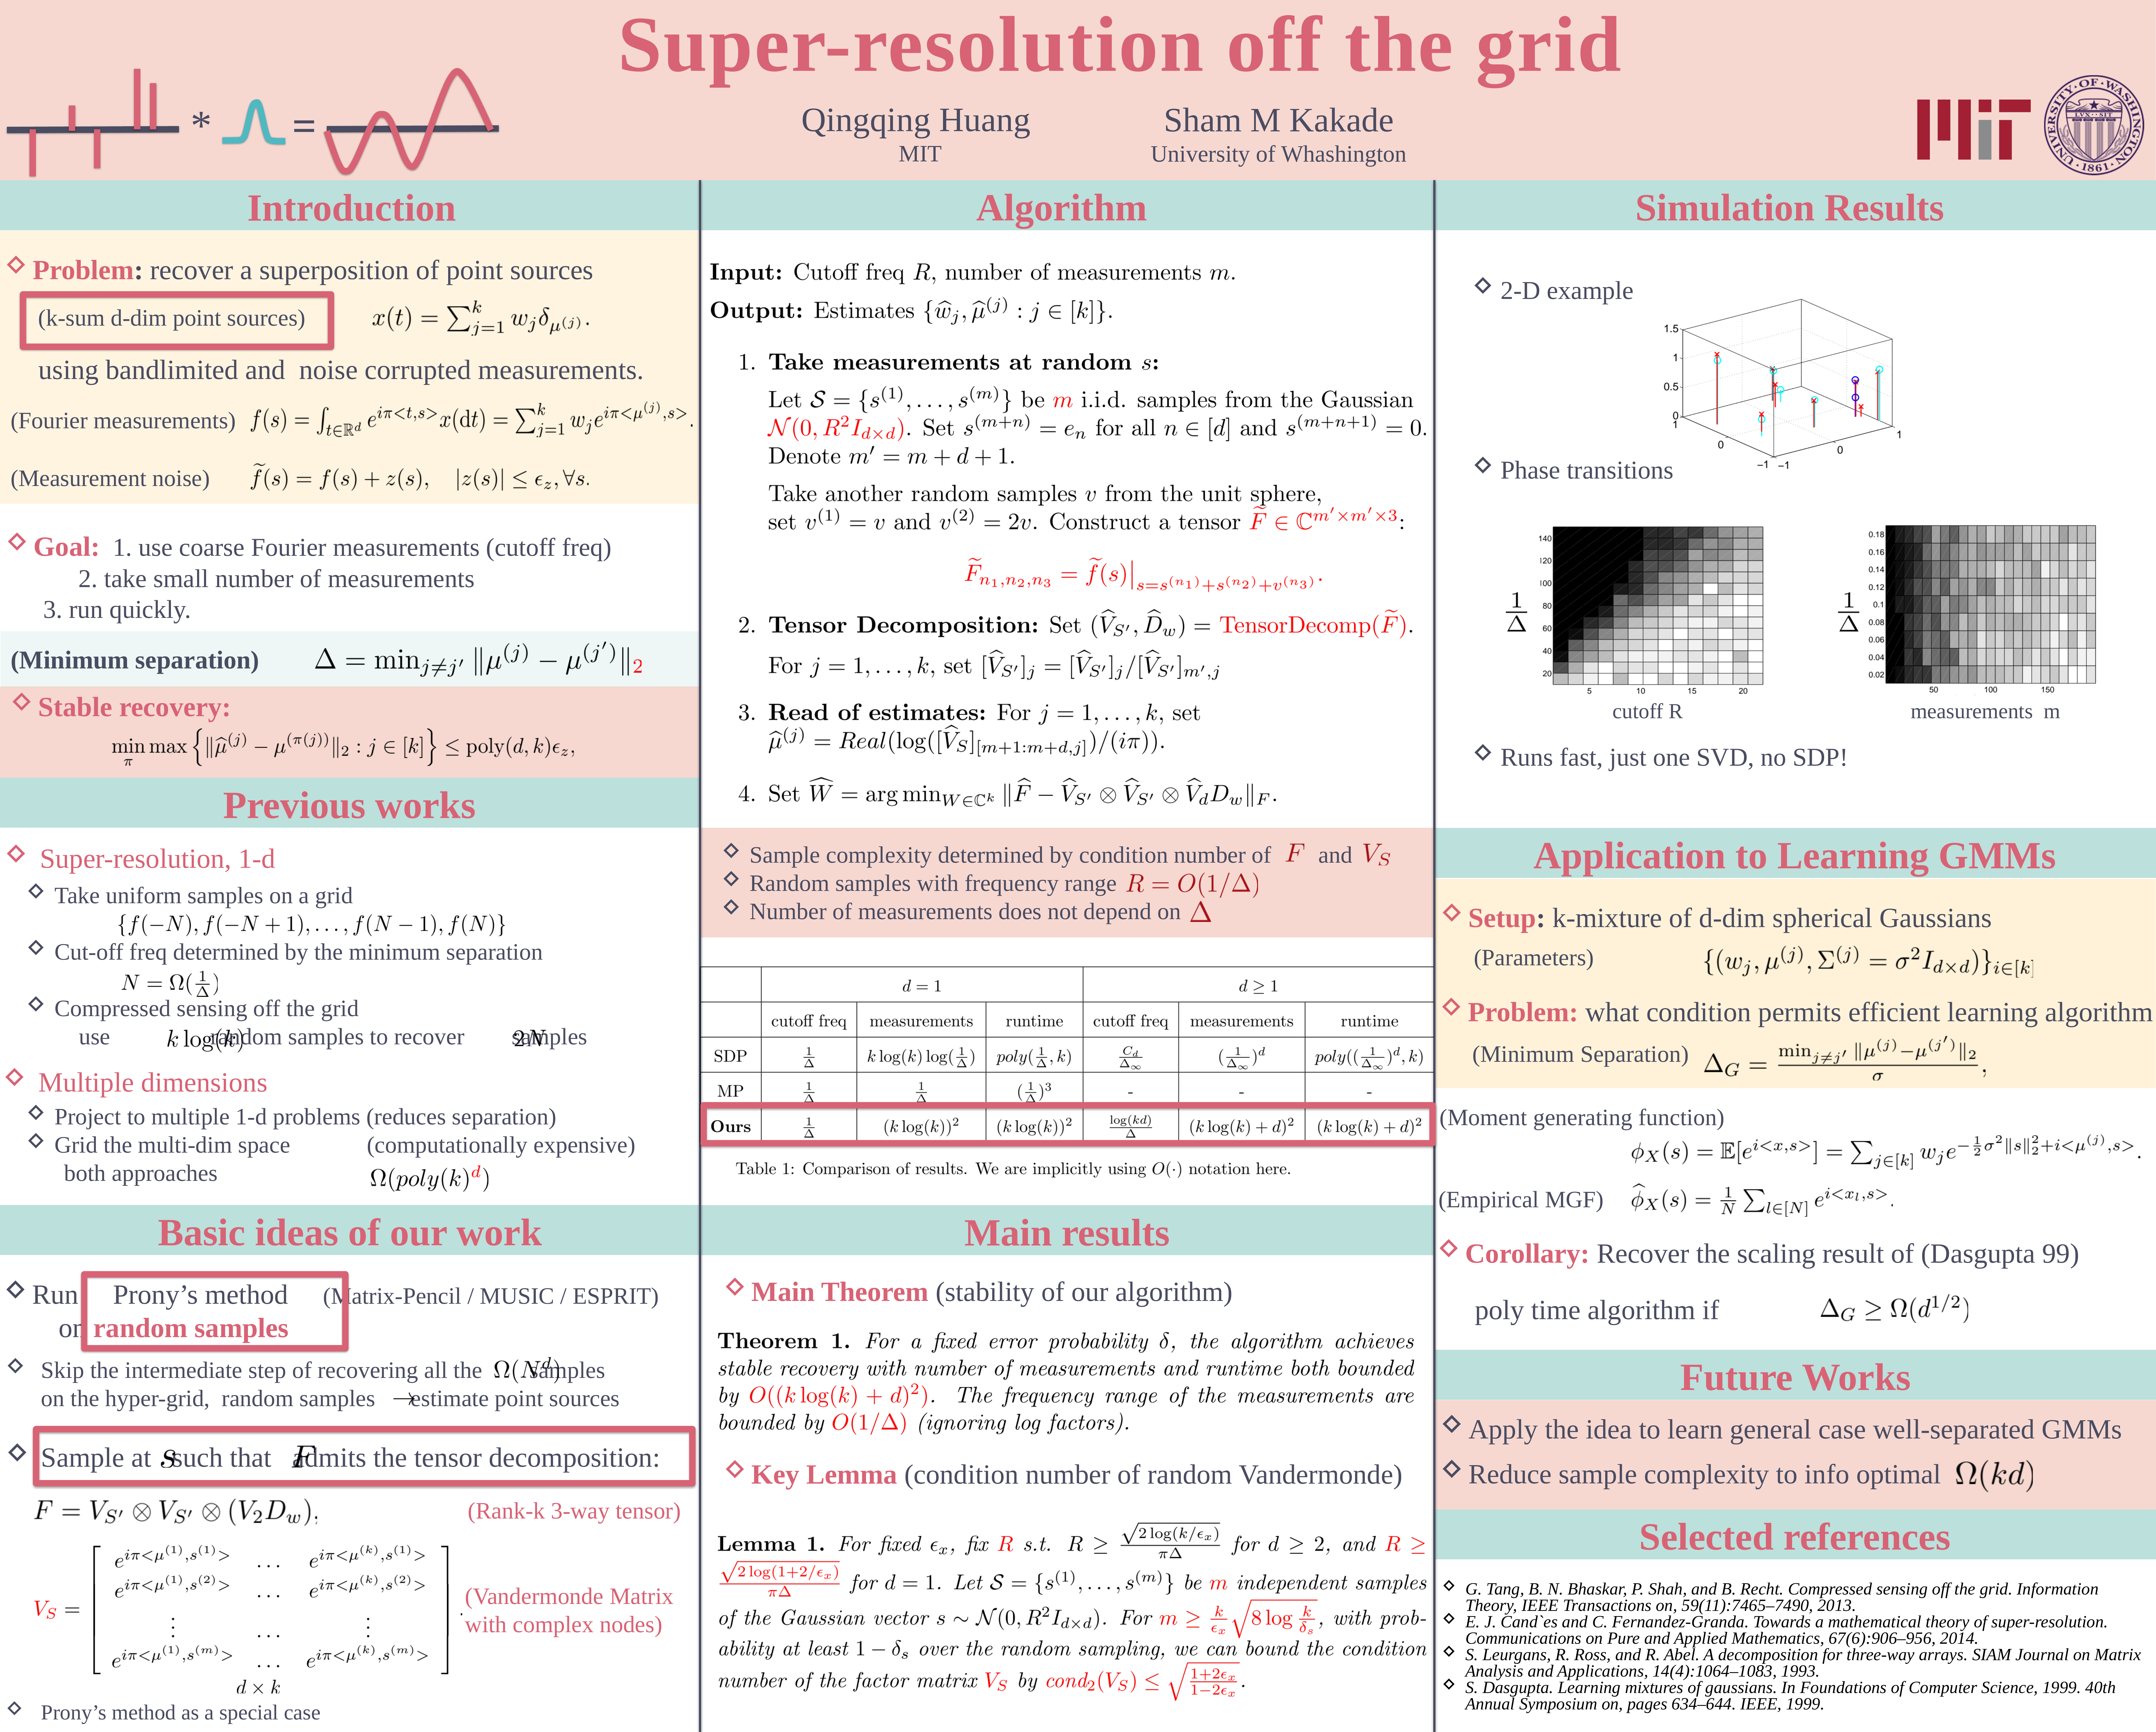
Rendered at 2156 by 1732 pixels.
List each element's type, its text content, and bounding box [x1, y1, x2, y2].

picture [1631, 1134, 2141, 1170]
text_box Corollary: Recover the scaling result of (Dasgupta 99) poly time algorithm if [1435, 1233, 2155, 1357]
text_box [1507, 549, 1517, 591]
text_box Super-resolution, 1-d [0, 838, 697, 875]
picture [371, 1165, 489, 1192]
text_box G. Tang, B. N. Bhaskar, P. Shah, and B. Recht. Compressed sensing off the grid. Information Theory, IEEE Transactions on, 59(11):7465–7490, 2013. E. J. Cand`es and C. Fernandez-Granda. Towards a mathematical theory of super-resolution. Communications on Pure and Applied Mathematics, 67(6):906–956, 2014. S. Leurgans, R. Ross, and R. Abel. A decomposition for three-way arrays. SIAM Journal on Matrix Analysis and Applications, 14(4):1064–1083, 1993. S. Dasgupta. Learning mixtures of gaussians. In Foundations of Computer Science, 1999. 40th Annual Symposium on, pages 634–644. IEEE, 1999. [1437, 1580, 2156, 1715]
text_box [97, 129, 136, 130]
text_box = [288, 96, 311, 151]
text_box Main Theorem (stability of our algorithm) Key Lemma (condition number of random Vandermonde) [703, 1262, 1428, 1627]
text_box (Rank-k 3-way tensor) [464, 1493, 685, 1525]
picture [118, 914, 505, 936]
text_box (k-sum d-dim point sources) [332, 300, 372, 333]
text_box Corollary: Recover the scaling result of (Dasgupta 99) poly time algorithm if [1432, 1233, 1434, 1357]
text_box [326, 128, 499, 129]
picture [34, 1544, 462, 1674]
picture [393, 1392, 415, 1405]
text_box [154, 129, 179, 130]
text_box Application to Learning GMMs [1437, 828, 2156, 878]
picture [1820, 1294, 1968, 1323]
text_box Main results [703, 1205, 1431, 1255]
text_box Apply the idea to learn general case well-separated GMMs Reduce sample complexity to info optimal [1437, 1409, 2156, 1491]
text_box [326, 131, 369, 172]
text_box Problem: recover a superposition of point sources using bandlimited and noise corrupted measurements. [0, 249, 697, 420]
picture [1363, 843, 1390, 865]
picture [1648, 284, 1918, 477]
picture [2044, 75, 2144, 175]
text_box Stable recovery: [5, 686, 700, 724]
text_box [23, 294, 331, 347]
text_box [0, 686, 697, 777]
picture [372, 300, 589, 336]
picture [1631, 1183, 1893, 1217]
text_box (Measurement noise) [7, 461, 253, 493]
text_box Simulation Results [1437, 180, 2156, 230]
picture [718, 1332, 1414, 1435]
text_box Run Prony’s method (Matrix-Pencil / MUSIC / ESPRIT) on random samples [0, 1274, 83, 1345]
text_box * [187, 95, 209, 151]
text_box Future Works [1437, 1350, 2156, 1400]
text_box (Minimum separation) [7, 641, 298, 676]
picture [250, 401, 693, 437]
text_box Previous works [0, 777, 697, 828]
text_box Basic ideas of our work [0, 1205, 697, 1255]
picture [161, 1449, 176, 1468]
text_box Super-resolution off the grid [0, 0, 2156, 90]
text_box (Moment generating function) [1436, 1100, 1765, 1132]
text_box Problem: what condition permits efficient learning algorithm [1436, 991, 2156, 1029]
text_box [1437, 1400, 2156, 1409]
picture [1126, 872, 1258, 898]
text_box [7, 129, 33, 130]
text_box Sample complexity determined by condition number of and Random samples with frequency range Number of measurements does not depend on [717, 837, 1415, 926]
text_box Simulation Results [1423, 180, 1433, 230]
picture [700, 966, 1434, 1178]
text_box measurements m [1907, 706, 2064, 725]
picture [1189, 901, 1211, 922]
picture [1704, 946, 2033, 978]
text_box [33, 129, 71, 130]
text_box (Minimum Separation) [1468, 1036, 1703, 1069]
picture [167, 1028, 243, 1053]
text_box [394, 131, 430, 167]
text_box cutoff R [1609, 707, 1687, 725]
text_box (Empirical MGF) [1435, 1182, 1633, 1214]
text_box [703, 828, 1431, 938]
text_box Take uniform samples on a grid Cut-off freq determined by the minimum separation Compressed sensing off the grid use random samples to recover samples [22, 878, 656, 1051]
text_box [138, 129, 152, 130]
text_box [1507, 634, 1517, 677]
text_box [0, 90, 2156, 180]
text_box Algorithm [702, 180, 1423, 230]
picture [1285, 843, 1305, 862]
text_box [1437, 1491, 2156, 1509]
text_box Setup: k-mixture of d-dim spherical Gaussians [1436, 897, 2136, 935]
text_box Introduction [0, 180, 699, 230]
text_box Goal: 1. use coarse Fourier measurements (cutoff freq) 2. take small number of measurements 3. run quickly. [1, 526, 700, 625]
text_box [0, 420, 697, 504]
text_box Skip the intermediate step of recovering all the samples on the hyper-grid, random samples estimate point sources Sample at such that admits the tensor decomposition: Prony’s method as a special case [1, 1352, 697, 1726]
picture [1506, 512, 1788, 705]
picture [112, 728, 574, 766]
text_box [84, 1274, 346, 1349]
picture [1956, 1459, 2033, 1492]
text_box (Fourier measurements) [7, 403, 245, 435]
picture [718, 1522, 1427, 1701]
picture [315, 641, 642, 677]
text_box [1437, 1029, 2156, 1088]
picture [1838, 511, 2121, 704]
picture [1917, 100, 2031, 160]
text_box [1, 631, 697, 686]
picture [34, 1499, 317, 1526]
text_box Run Prony’s method (Matrix-Pencil / MUSIC / ESPRIT) on random samples [346, 1274, 697, 1345]
text_box [369, 113, 394, 128]
text_box [222, 102, 285, 142]
picture [292, 1445, 315, 1468]
picture [514, 1029, 546, 1046]
picture [121, 970, 218, 997]
text_box [1437, 879, 2156, 991]
picture [494, 1357, 559, 1383]
text_box (Vandermonde Matrix with complex nodes) [464, 1579, 684, 1639]
text_box (Parameters) [1470, 940, 1617, 972]
text_box Stable recovery: [700, 686, 706, 724]
text_box [36, 1429, 693, 1484]
picture [237, 1679, 280, 1694]
text_box Project to multiple 1-d problems (reduces separation) Grid the multi-dim space (computationally expensive) both approaches [22, 1099, 692, 1188]
text_box [430, 71, 491, 128]
text_box Multiple dimensions [0, 1062, 697, 1099]
text_box [1835, 549, 1849, 677]
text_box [764, 94, 1435, 170]
text_box [0, 231, 697, 249]
text_box Selected references [1437, 1509, 2156, 1560]
text_box 2-D example Phase transitions Runs fast, just one SVD, no SDP! [1449, 262, 2144, 809]
picture [250, 463, 589, 491]
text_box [73, 129, 97, 130]
picture [710, 263, 1426, 807]
picture [1704, 1036, 1986, 1081]
